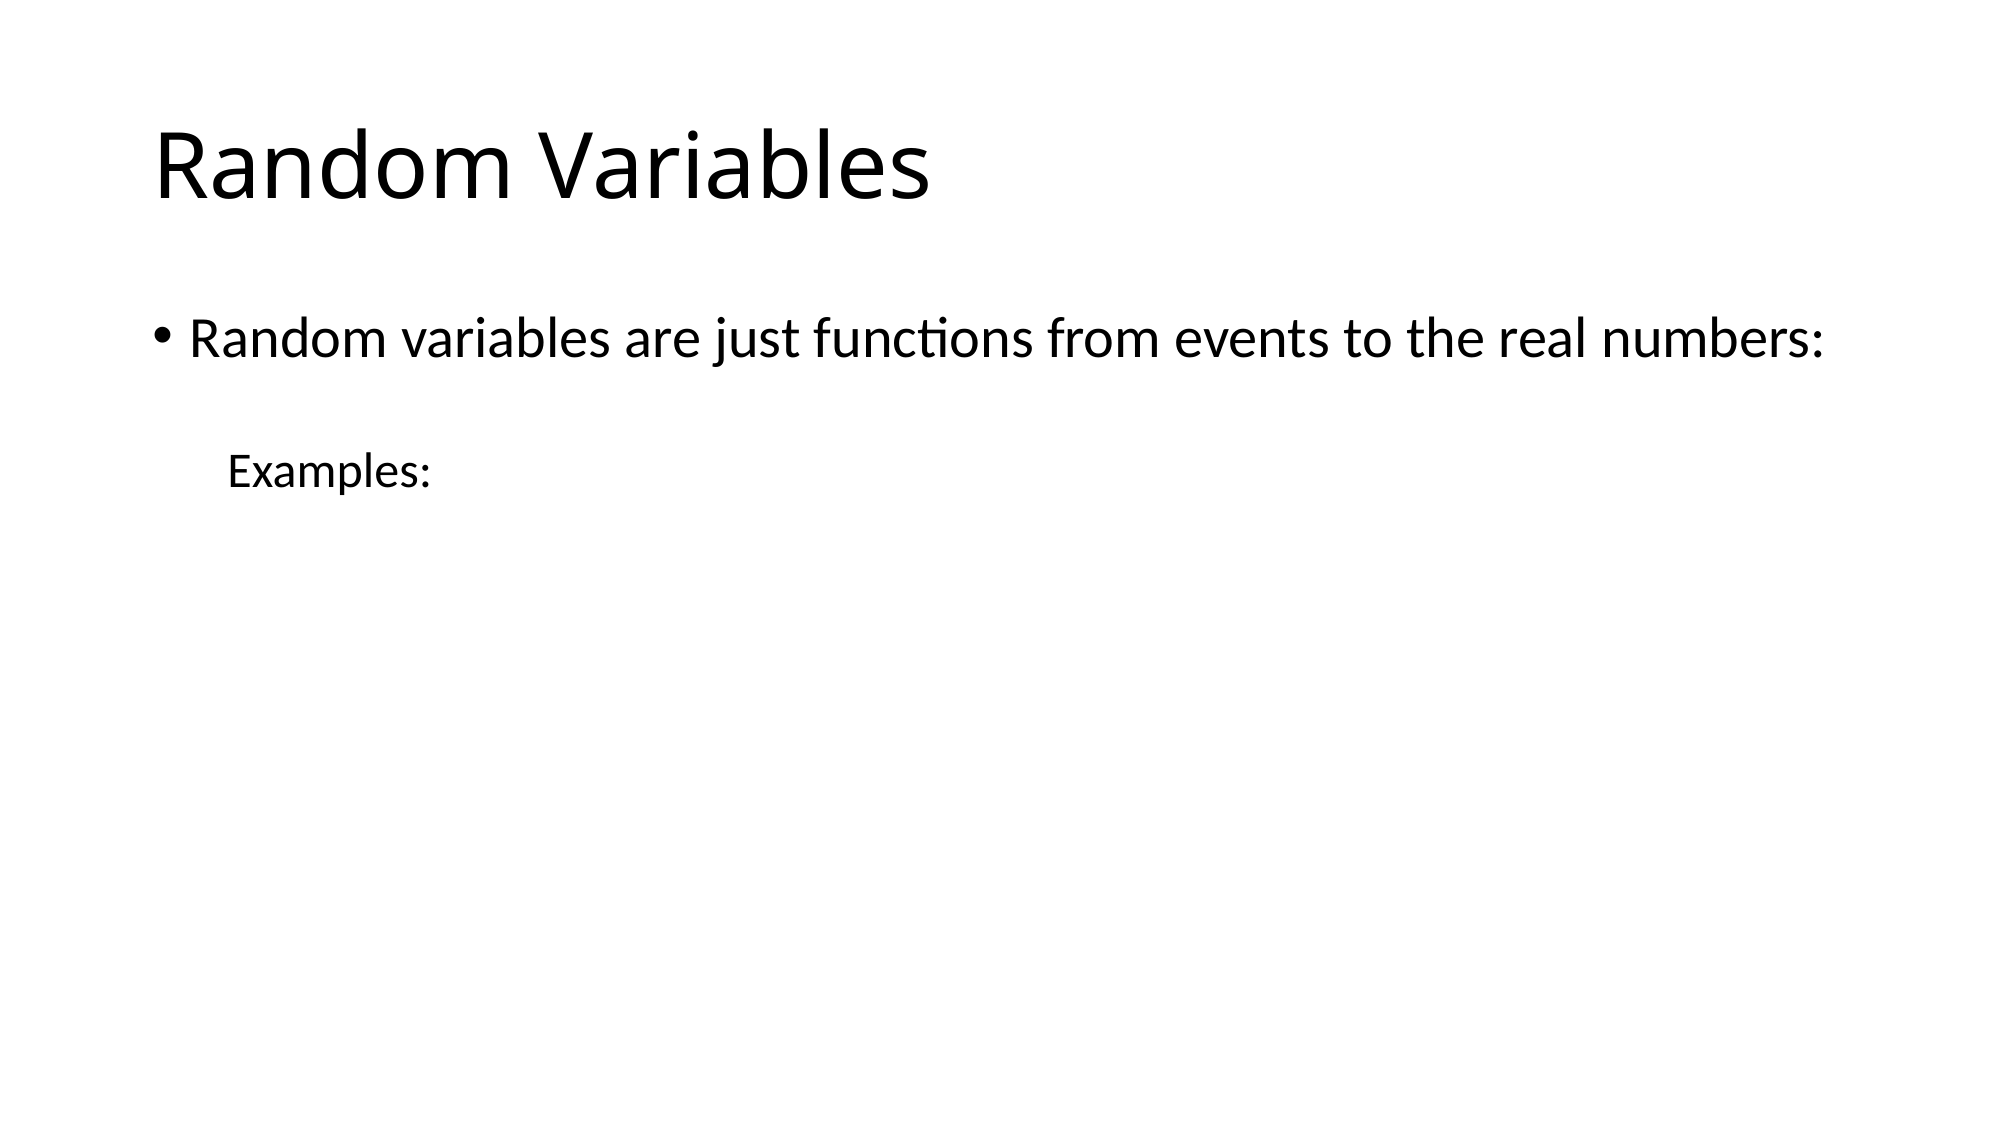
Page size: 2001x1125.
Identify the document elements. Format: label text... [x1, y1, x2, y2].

title Random Variables [137, 59, 1863, 278]
